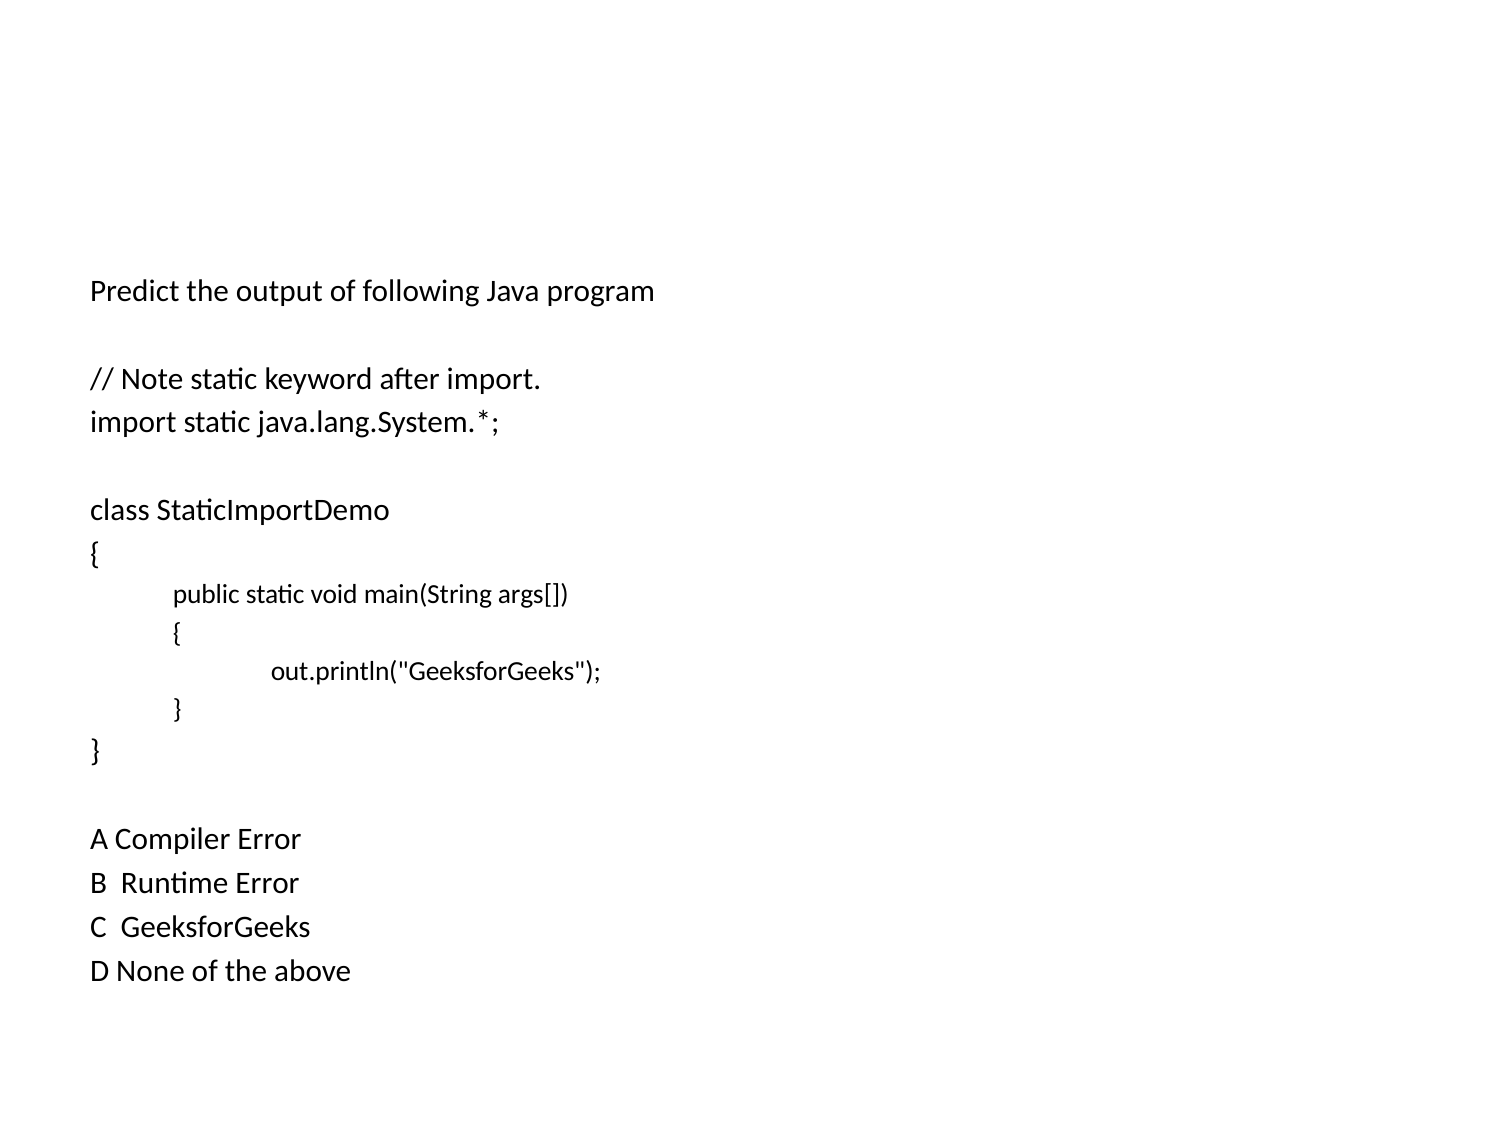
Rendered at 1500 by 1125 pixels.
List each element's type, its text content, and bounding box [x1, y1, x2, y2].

list Predict the output of following Java program // Note static keyword after import. import static java.lang.System.*; class StaticImportDemo { public static void main(String args[]) { out.println("GeeksforGeeks"); } } A Compiler Error B Runtime Error C GeeksforGeeks D None of the above [75, 262, 1425, 1005]
